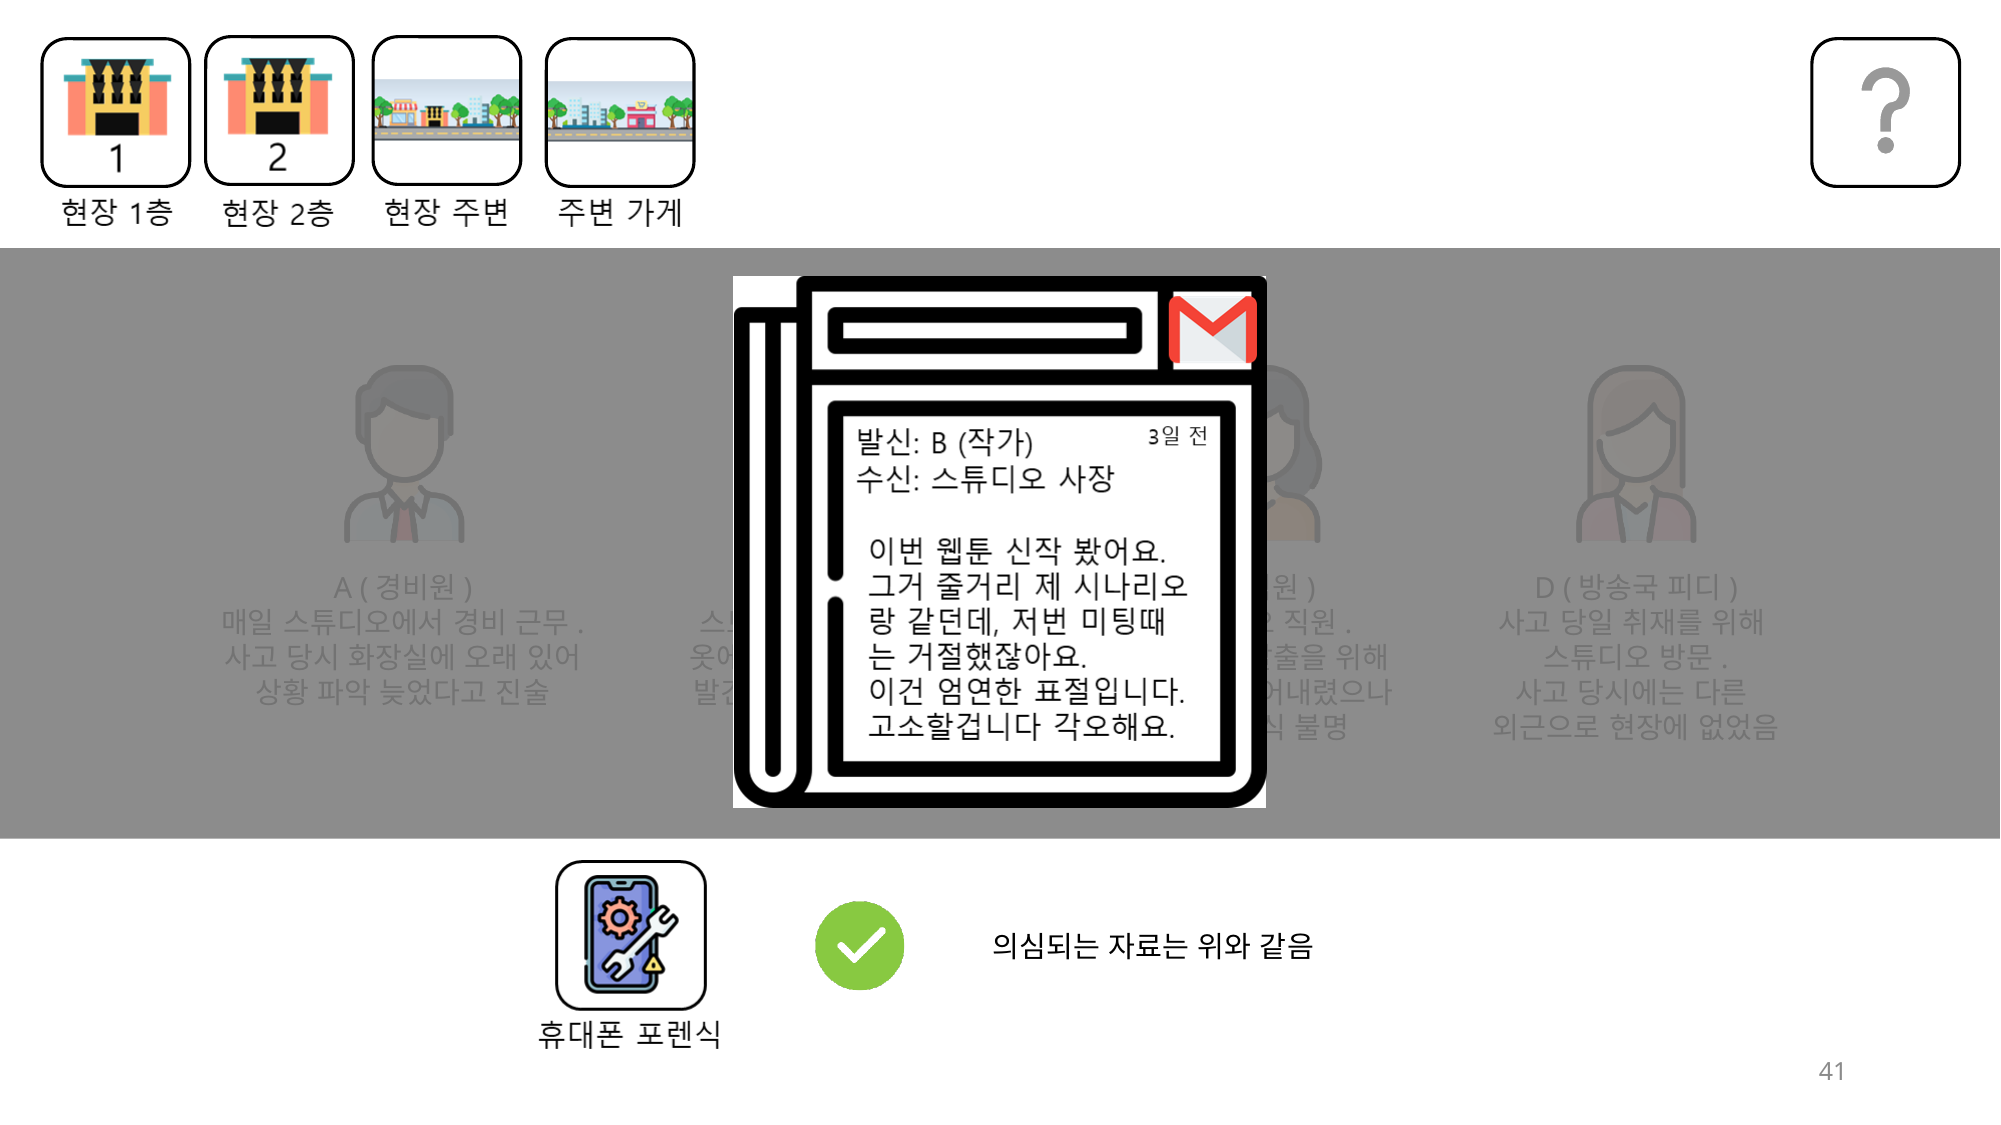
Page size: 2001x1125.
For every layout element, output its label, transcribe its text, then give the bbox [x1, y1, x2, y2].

picture [800, 886, 919, 1005]
picture [42, 38, 192, 248]
text_box 의심되는 자료는 위와 같음 [919, 920, 1464, 971]
text_box [0, 247, 2000, 840]
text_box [1267, 561, 1809, 754]
picture [1547, 365, 1725, 543]
picture [203, 37, 353, 249]
picture [315, 365, 493, 543]
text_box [1811, 38, 1960, 187]
picture [519, 860, 741, 1070]
picture [539, 39, 702, 248]
slide_number 41 [1412, 1042, 1863, 1103]
picture [733, 276, 1349, 808]
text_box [191, 561, 733, 754]
picture [365, 36, 528, 248]
